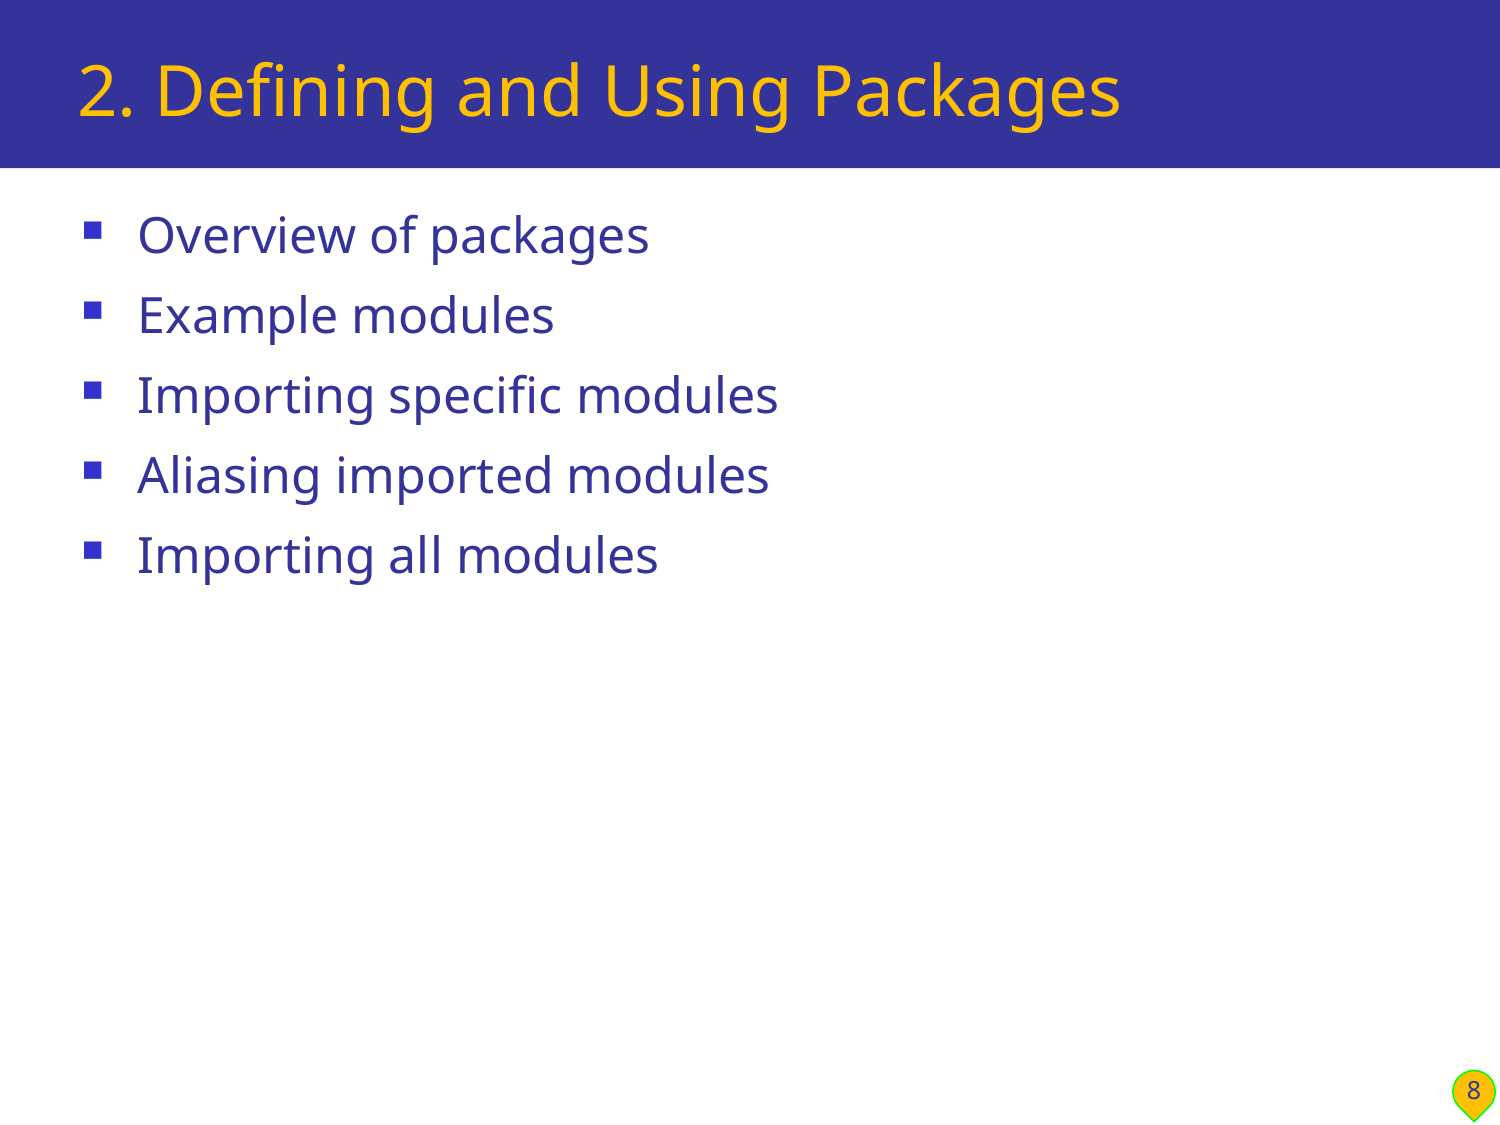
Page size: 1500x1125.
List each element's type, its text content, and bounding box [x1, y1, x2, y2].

list Overview of packages Example modules Importing specific modules Aliasing imported modules Importing all modules [66, 196, 1460, 1007]
footer 8 [1431, 1040, 1500, 1117]
title 2. Defining and Using Packages [61, 24, 1465, 139]
